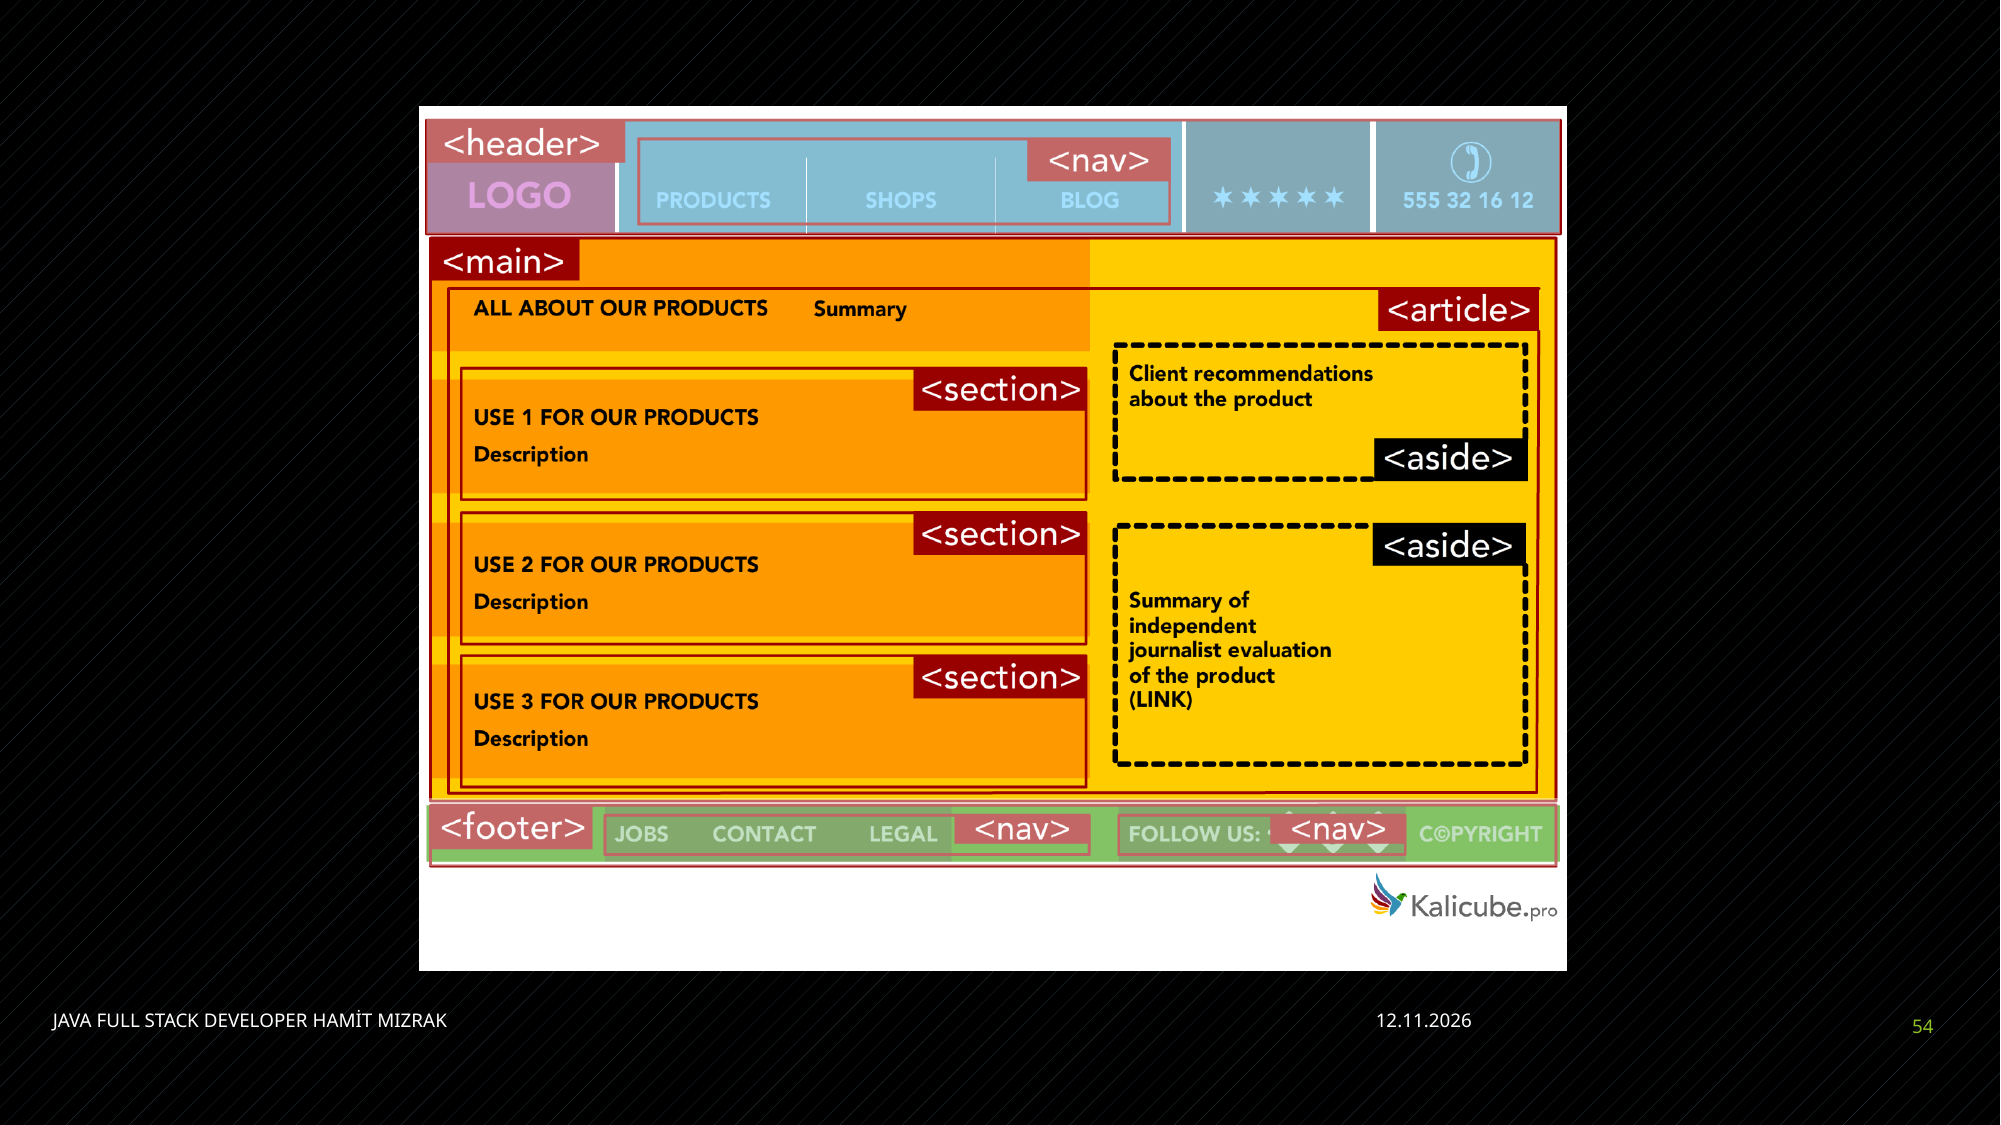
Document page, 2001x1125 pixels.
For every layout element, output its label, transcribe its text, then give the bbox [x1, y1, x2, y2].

slide_number 54 [1836, 997, 1949, 1058]
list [418, 105, 1568, 971]
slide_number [1181, 991, 1487, 1051]
footer JAVA FULL STACK DEVELOPER HAMİT MIZRAK [37, 991, 1145, 1051]
